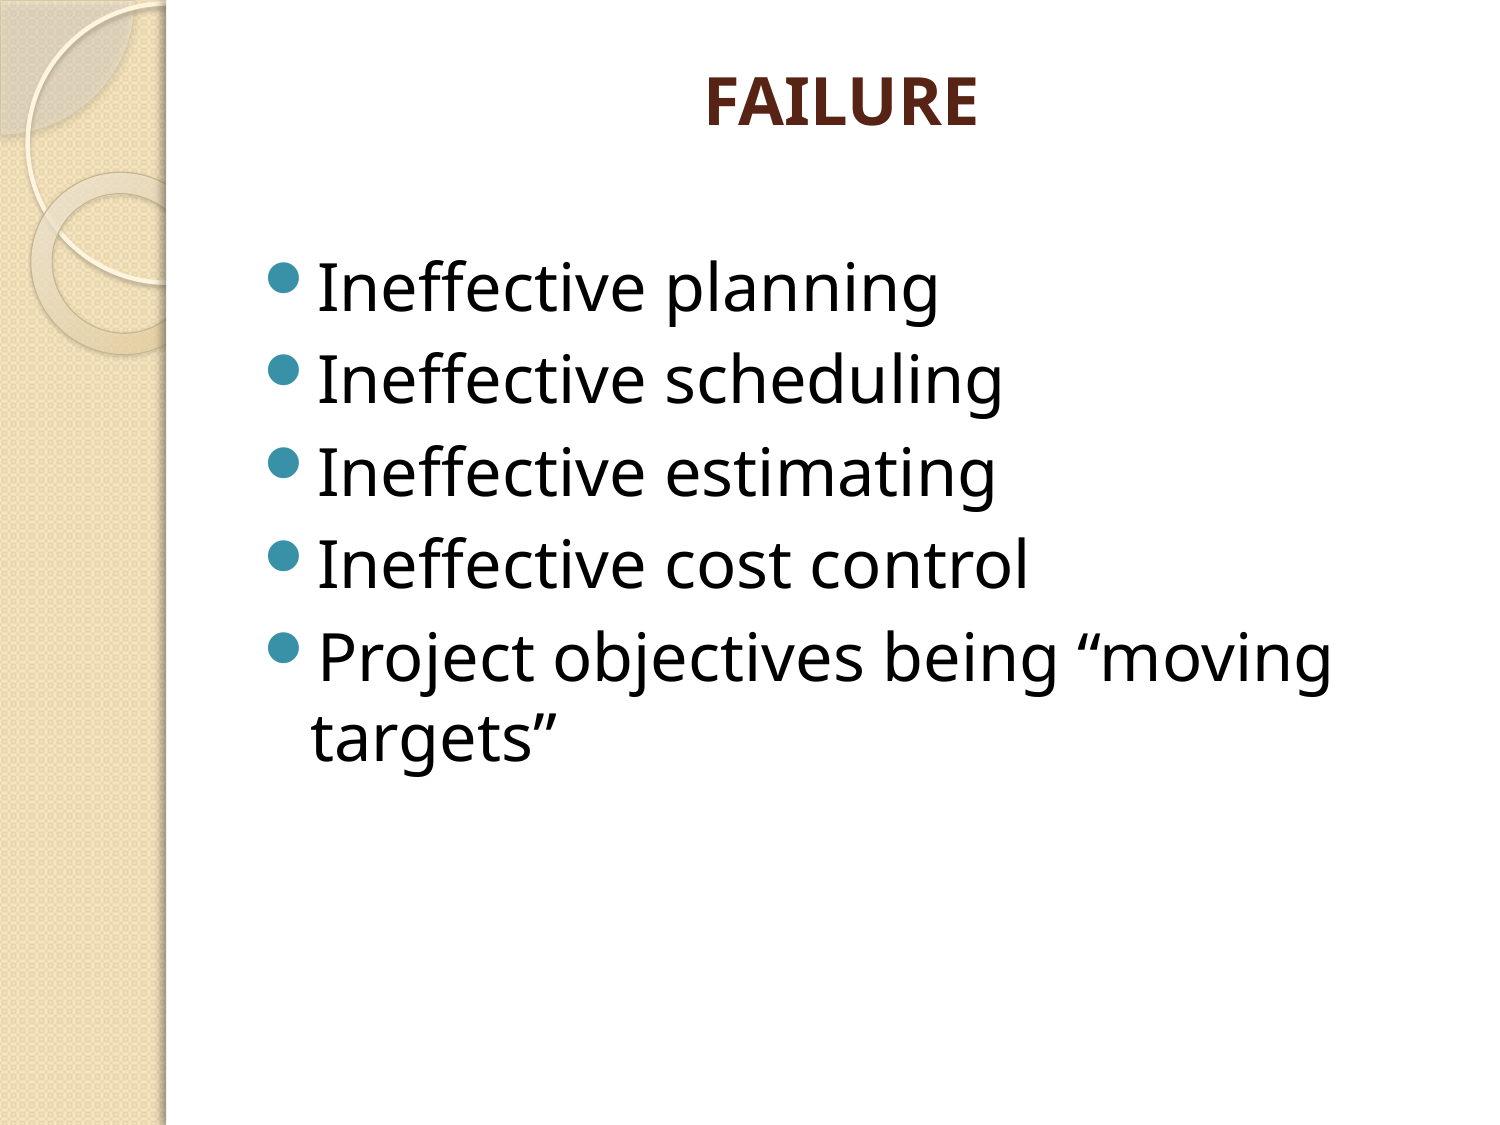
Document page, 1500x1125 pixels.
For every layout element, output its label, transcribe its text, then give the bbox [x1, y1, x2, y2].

title FAILURE [235, 45, 1466, 233]
list Ineffective planning Ineffective scheduling Ineffective estimating Ineffective cost control Project objectives being “moving targets” [235, 237, 1466, 1025]
